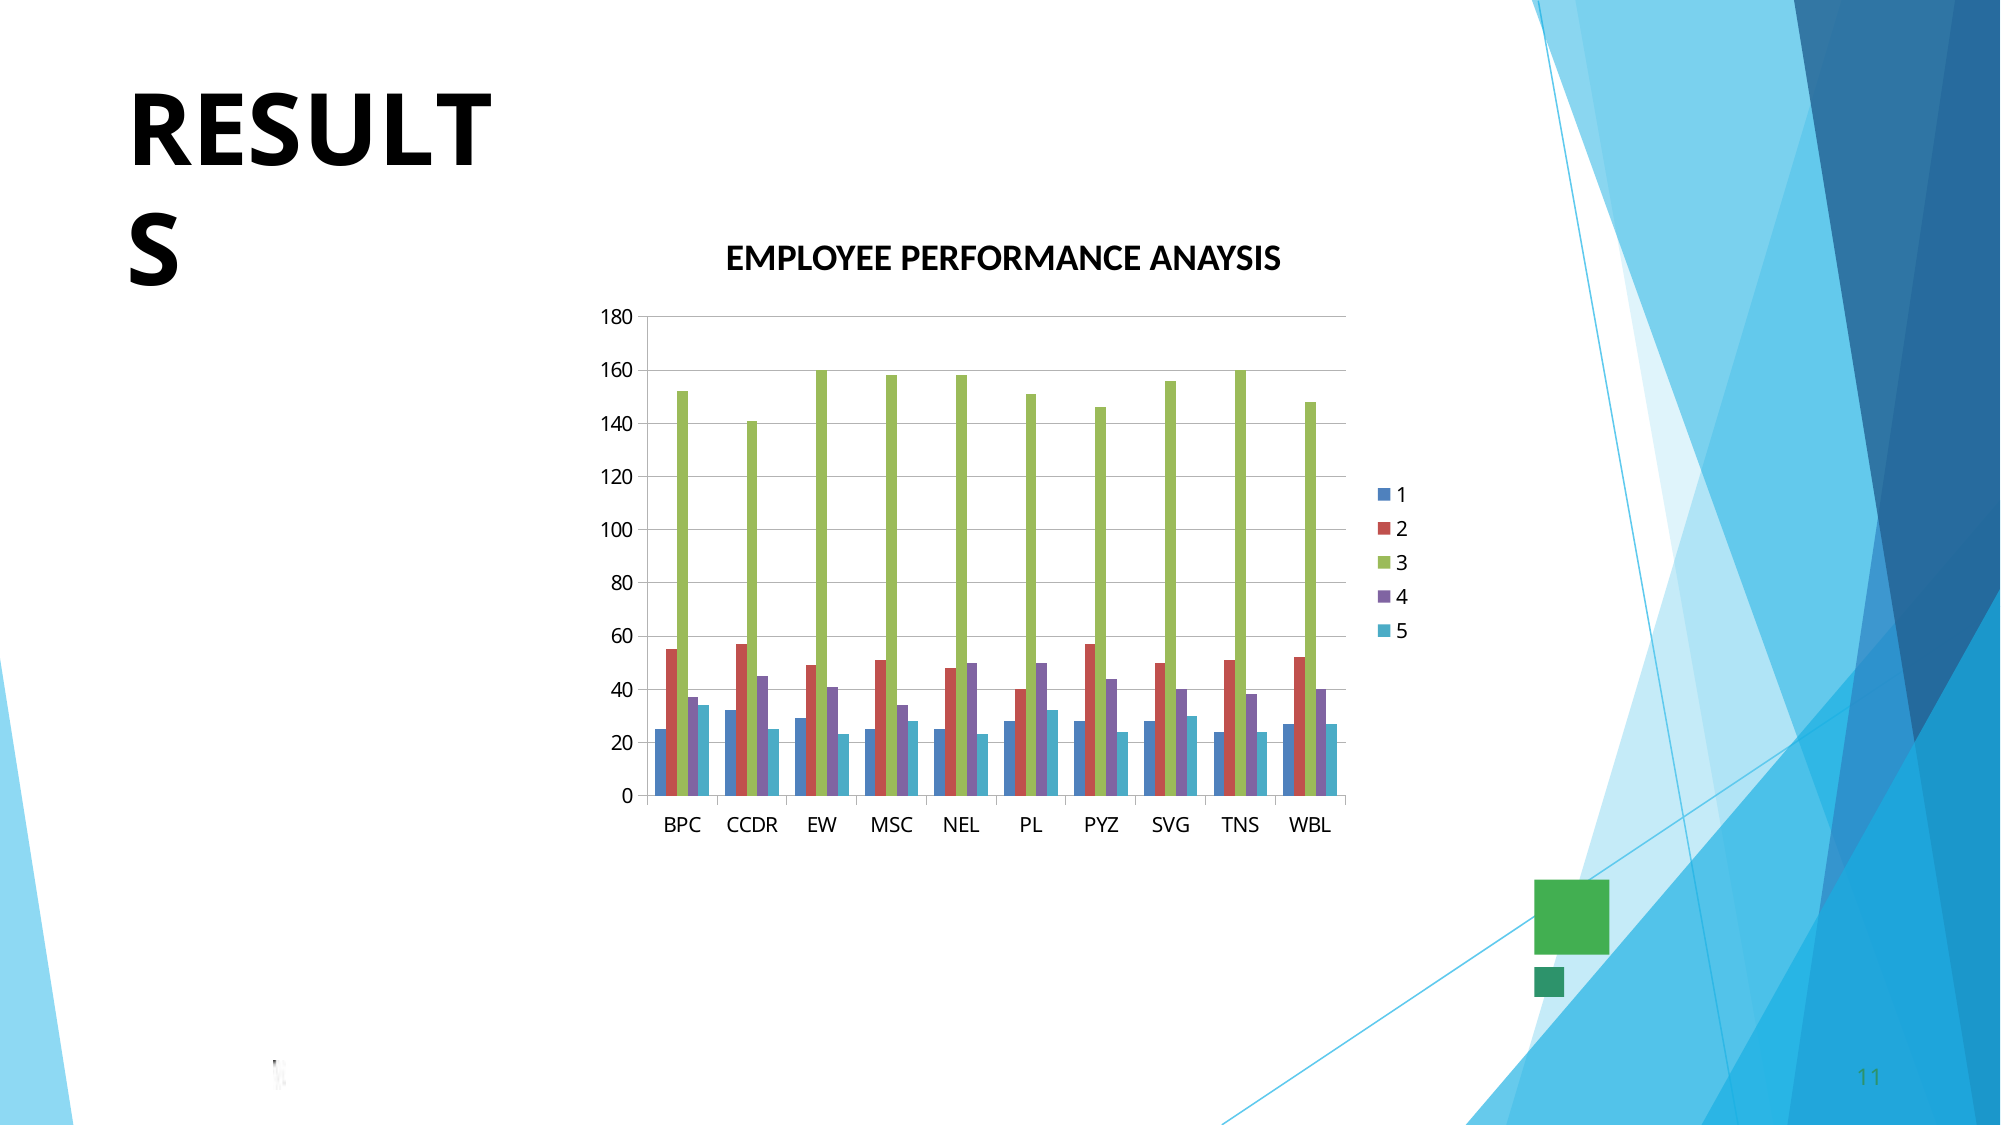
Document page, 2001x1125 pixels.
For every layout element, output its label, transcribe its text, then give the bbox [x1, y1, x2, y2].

chart [573, 266, 1427, 859]
title RESULTS [123, 62, 525, 306]
text_box [1534, 879, 1610, 955]
text_box [1534, 967, 1565, 997]
picture [273, 1060, 286, 1090]
text_box 11 [1849, 1061, 1888, 1095]
text_box EMPLOYEE PERFORMANCE ANAYSIS [710, 224, 1300, 266]
